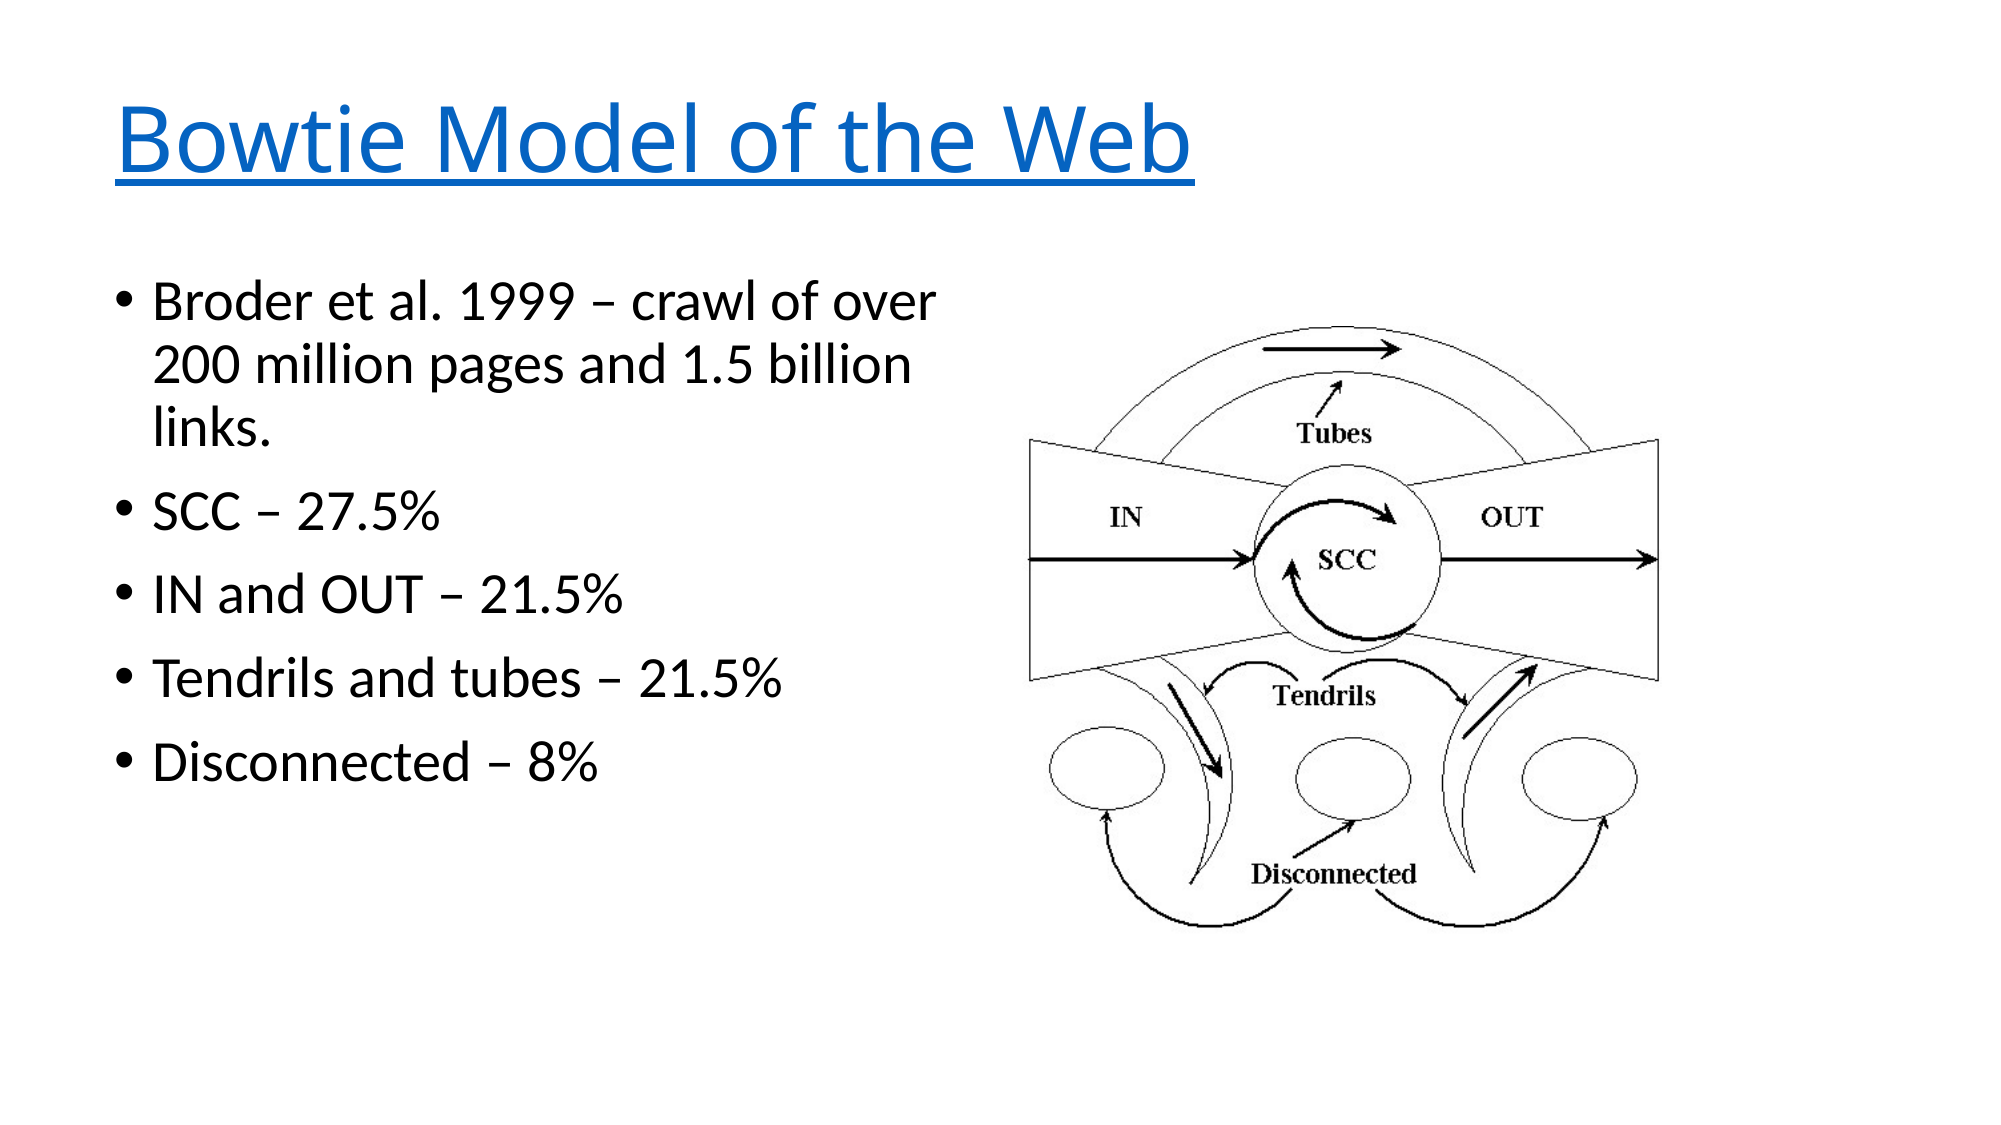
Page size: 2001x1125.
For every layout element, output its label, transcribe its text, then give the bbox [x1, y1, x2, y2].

list Broder et al. 1999 – crawl of over 200 million pages and 1.5 billion links. SCC – 27.5% IN and OUT – 21.5% Tendrils and tubes – 21.5% Disconnected – 8% [99, 262, 984, 1005]
title Bowtie Model of the Web [99, 45, 1900, 233]
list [1012, 326, 1675, 941]
